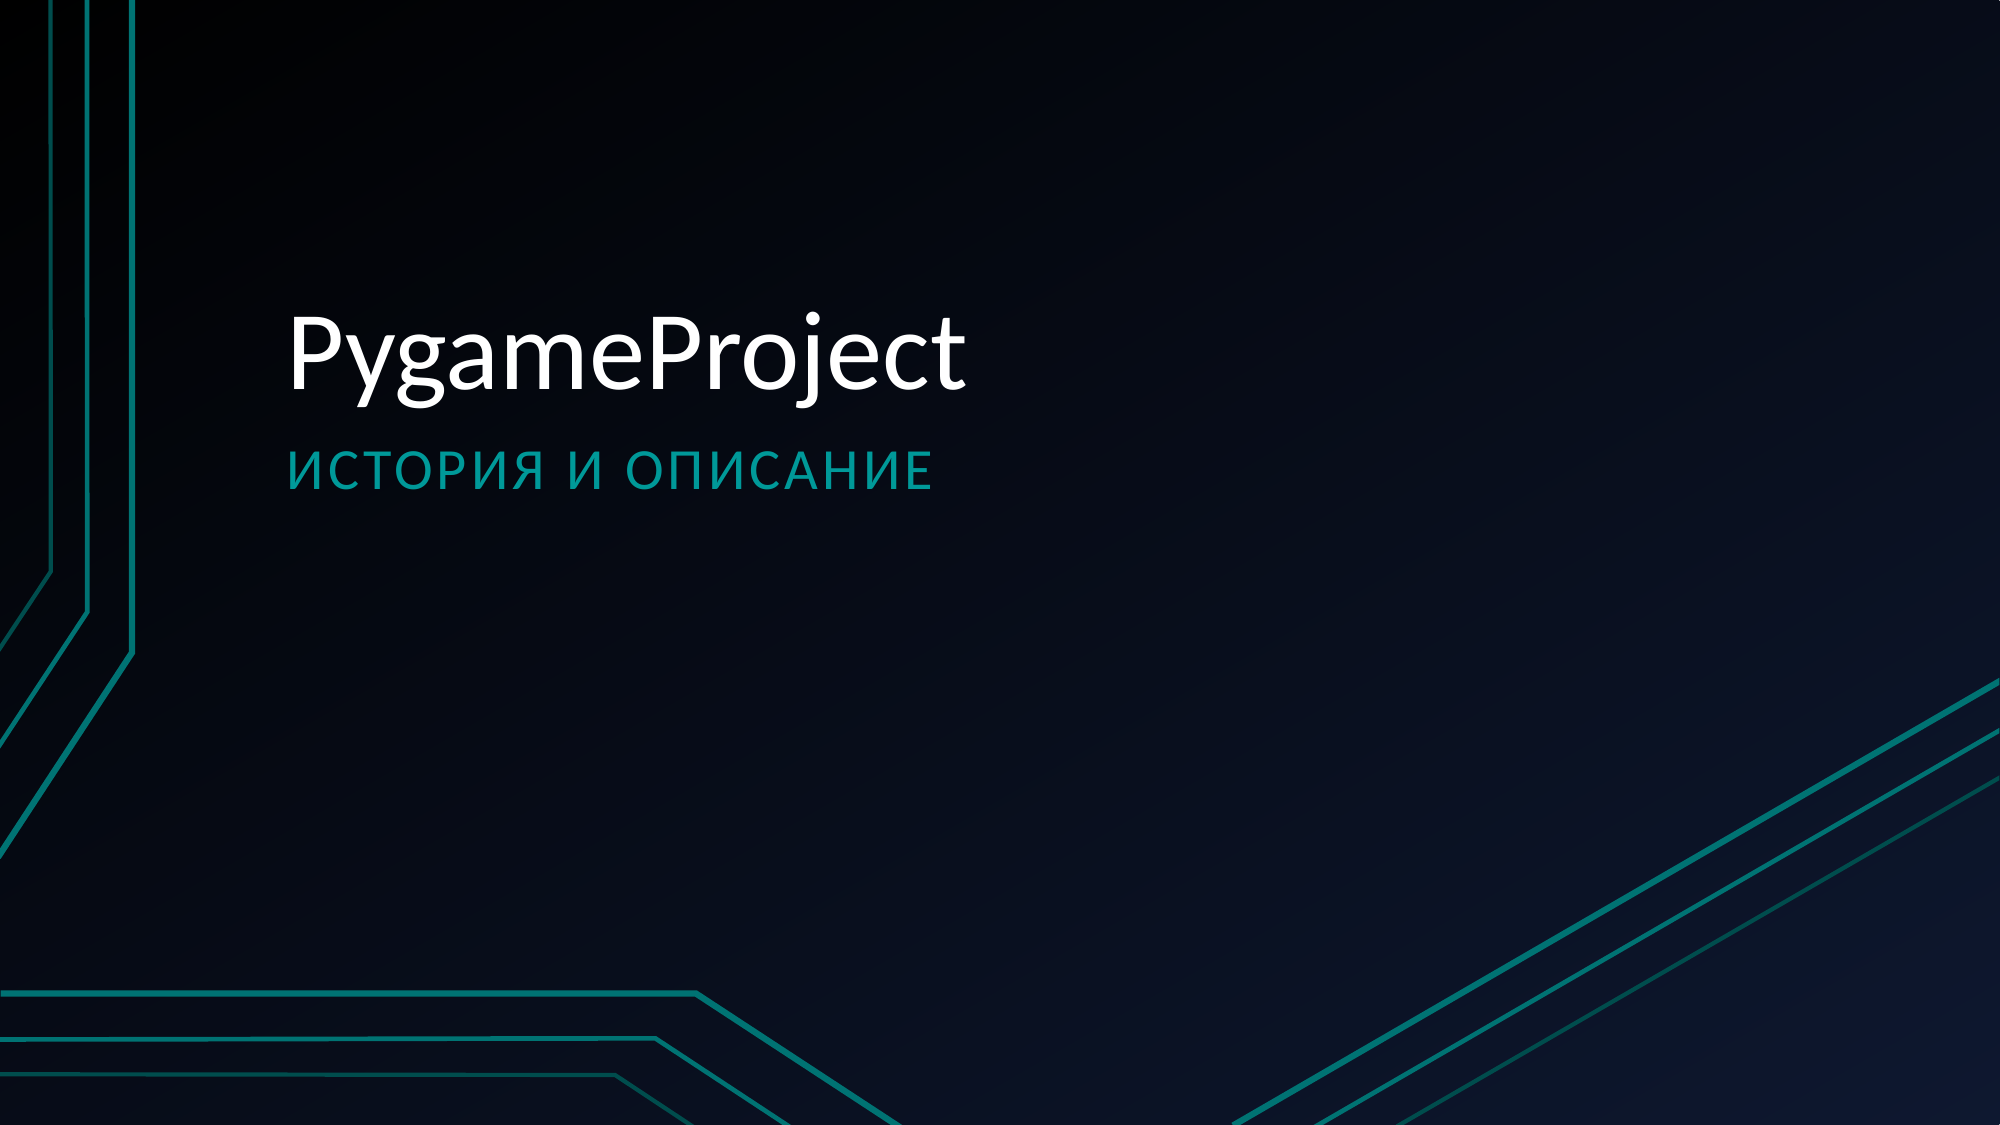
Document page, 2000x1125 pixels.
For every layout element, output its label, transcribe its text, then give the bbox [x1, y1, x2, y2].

title PygameProject [266, 95, 1700, 424]
subtitle История и описание [266, 429, 1700, 717]
